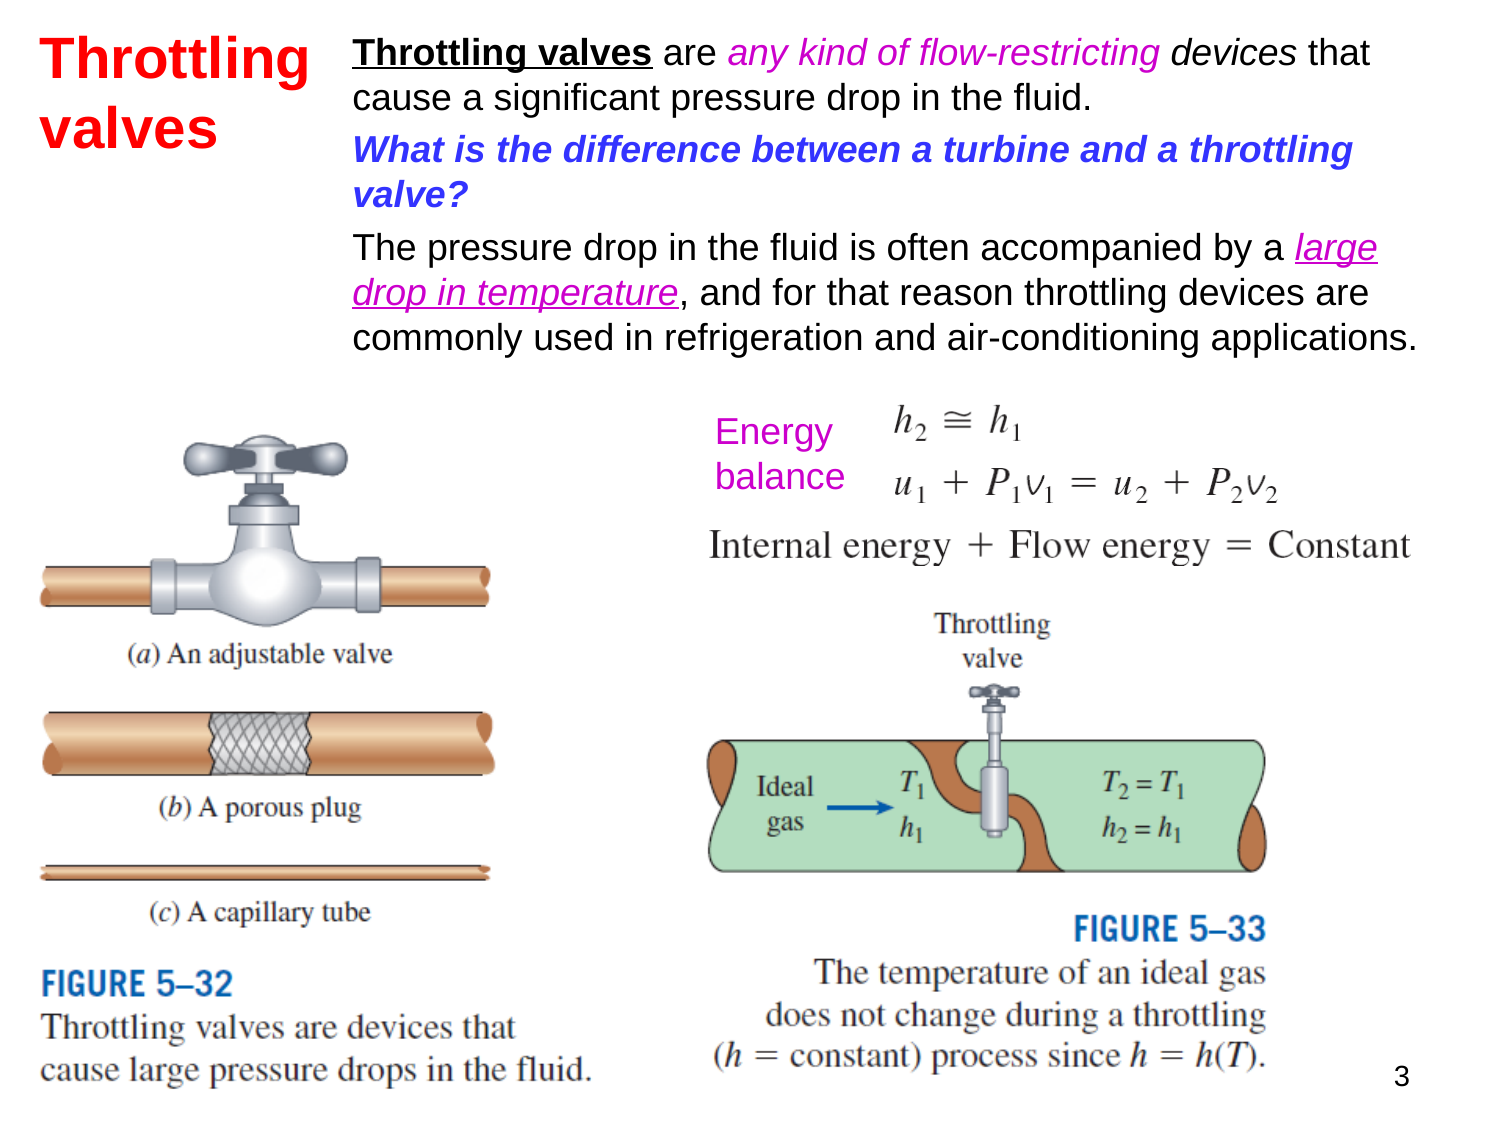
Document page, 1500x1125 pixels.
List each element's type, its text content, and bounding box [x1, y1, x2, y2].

picture [24, 424, 605, 1101]
text_box Throttling valves are any kind of flow-restricting devices that cause a significant pressure drop in the fluid. What is the difference between a turbine and a throttling valve? The pressure drop in the fluid is often accompanied by a large drop in temperature, and for that reason throttling devices are commonly used in refrigeration and air-conditioning applications. [337, 20, 1475, 366]
slide_number 3 [1074, 1049, 1426, 1103]
text_box Energy balance [699, 399, 875, 505]
picture [699, 599, 1287, 1090]
picture [887, 462, 1284, 510]
picture [888, 399, 1026, 445]
text_box Throttling valves [24, 37, 337, 143]
picture [704, 524, 1413, 566]
